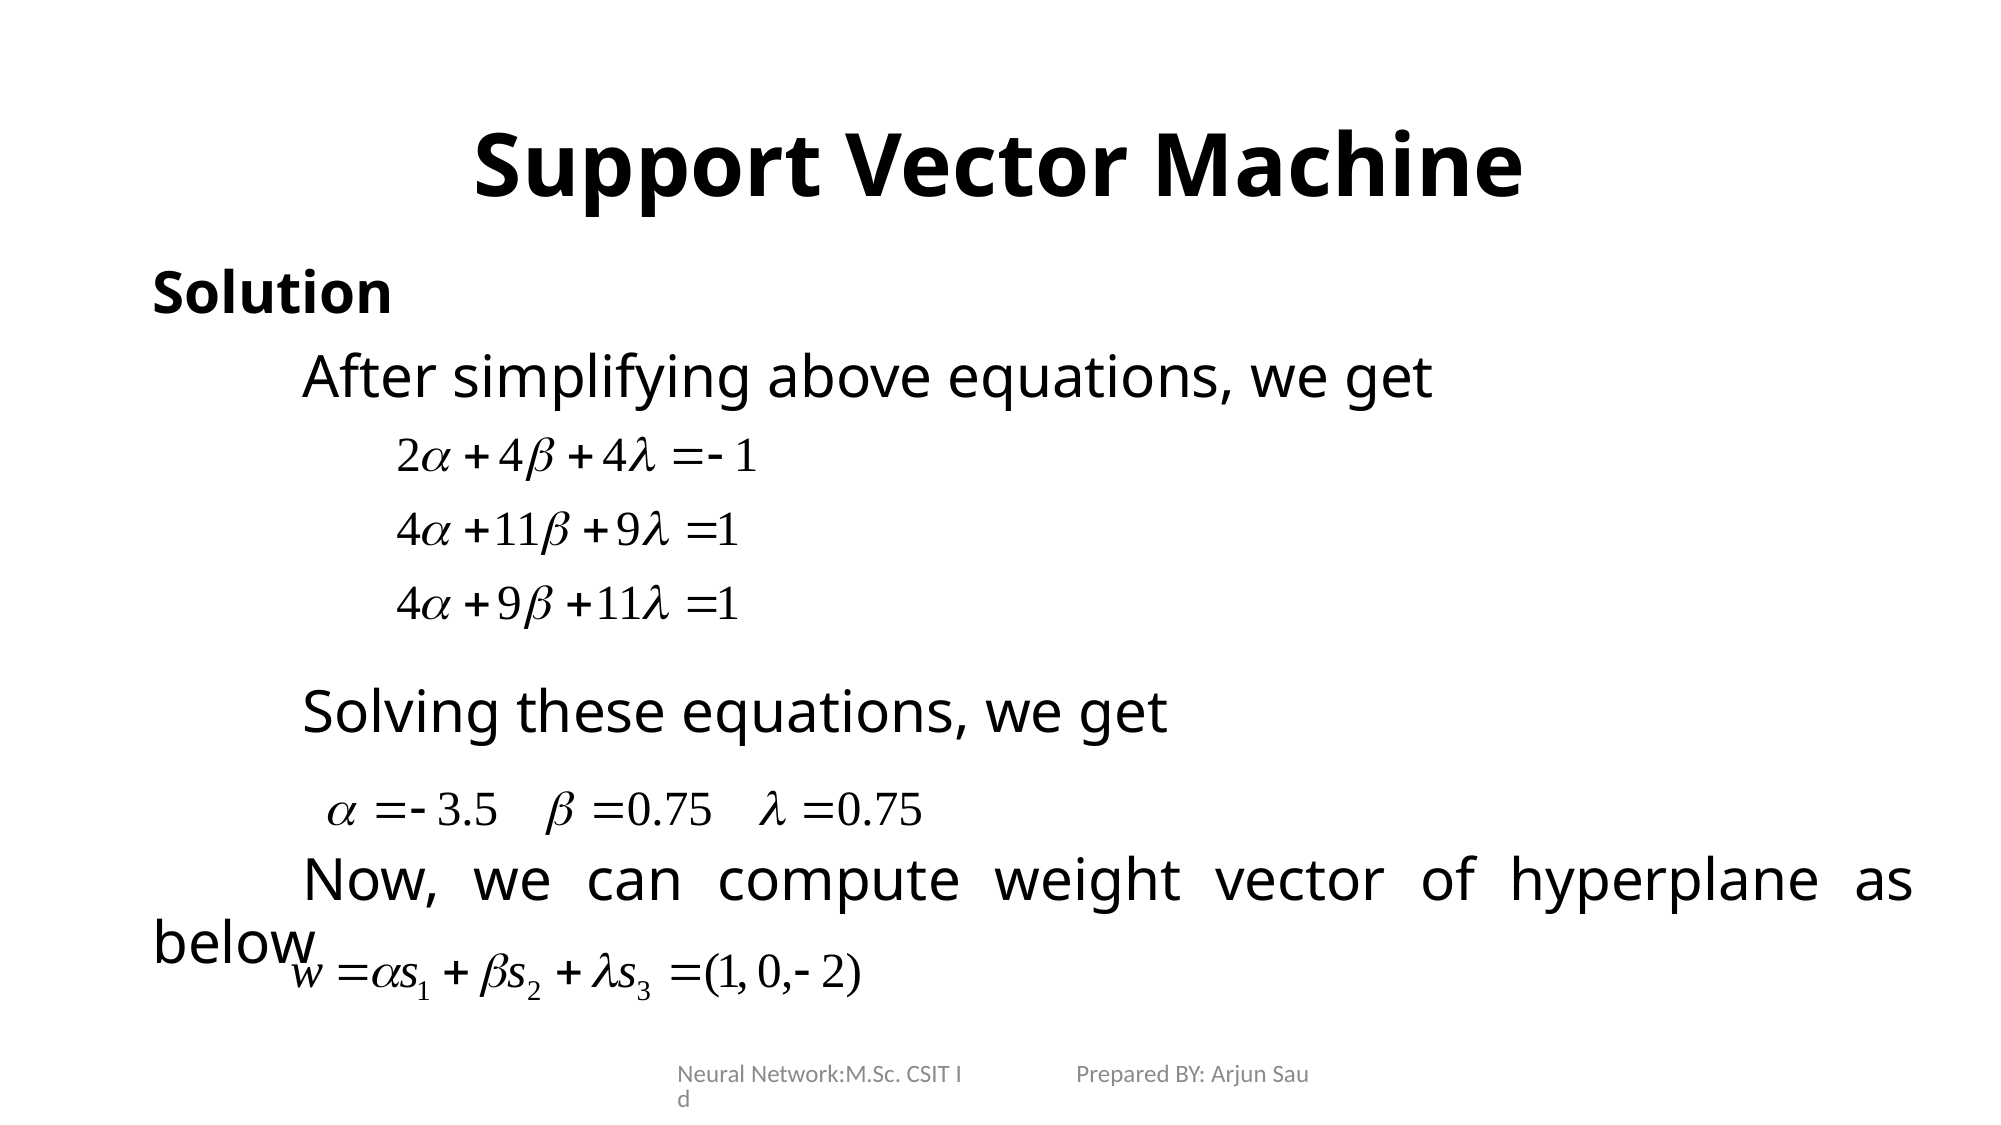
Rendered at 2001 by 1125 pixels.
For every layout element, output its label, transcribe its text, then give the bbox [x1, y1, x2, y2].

title Support Vector Machine [137, 59, 1863, 255]
footer Neural Network:M.Sc. CSIT I Prepared BY: Arjun Saud [662, 1042, 1338, 1103]
list Solution After simplifying above equations, we get Solving these equations, we get Now, we can compute weight vector of hyperplane as below [137, 255, 1931, 840]
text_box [388, 426, 763, 640]
list Solution After simplifying above equations, we get Solving these equations, we get Now, we can compute weight vector of hyperplane as below [137, 841, 1931, 1014]
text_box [282, 938, 869, 1013]
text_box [319, 779, 932, 846]
